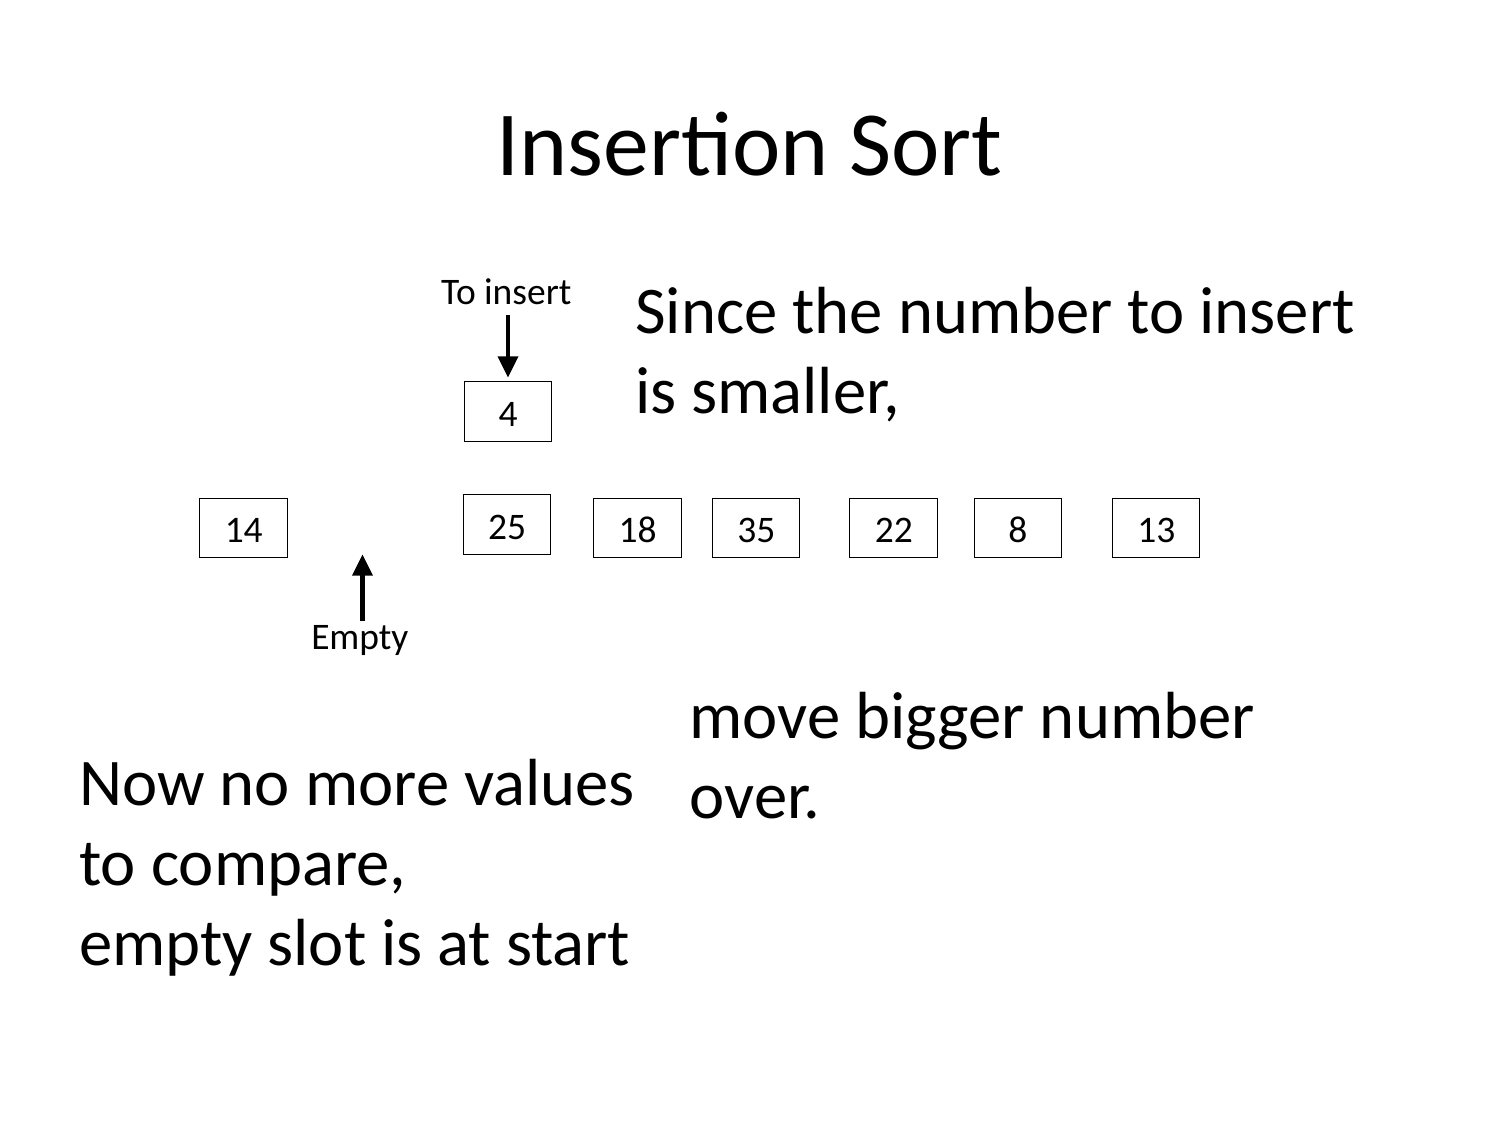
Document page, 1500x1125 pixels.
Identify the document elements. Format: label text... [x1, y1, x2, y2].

text_box 35 [712, 498, 800, 558]
text_box 18 [593, 498, 682, 558]
text_box move bigger number over. [675, 664, 1388, 840]
text_box 14 [199, 498, 288, 558]
text_box 22 [849, 498, 938, 558]
text_box Now no more values to compare, empty slot is at start [64, 731, 675, 986]
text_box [426, 259, 590, 443]
title Insertion Sort [75, 45, 1425, 233]
text_box 25 [463, 494, 551, 555]
text_box 13 [1112, 498, 1200, 558]
text_box Since the number to insert is smaller, [620, 259, 1383, 435]
text_box Empty [296, 604, 446, 665]
text_box 8 [974, 498, 1062, 558]
